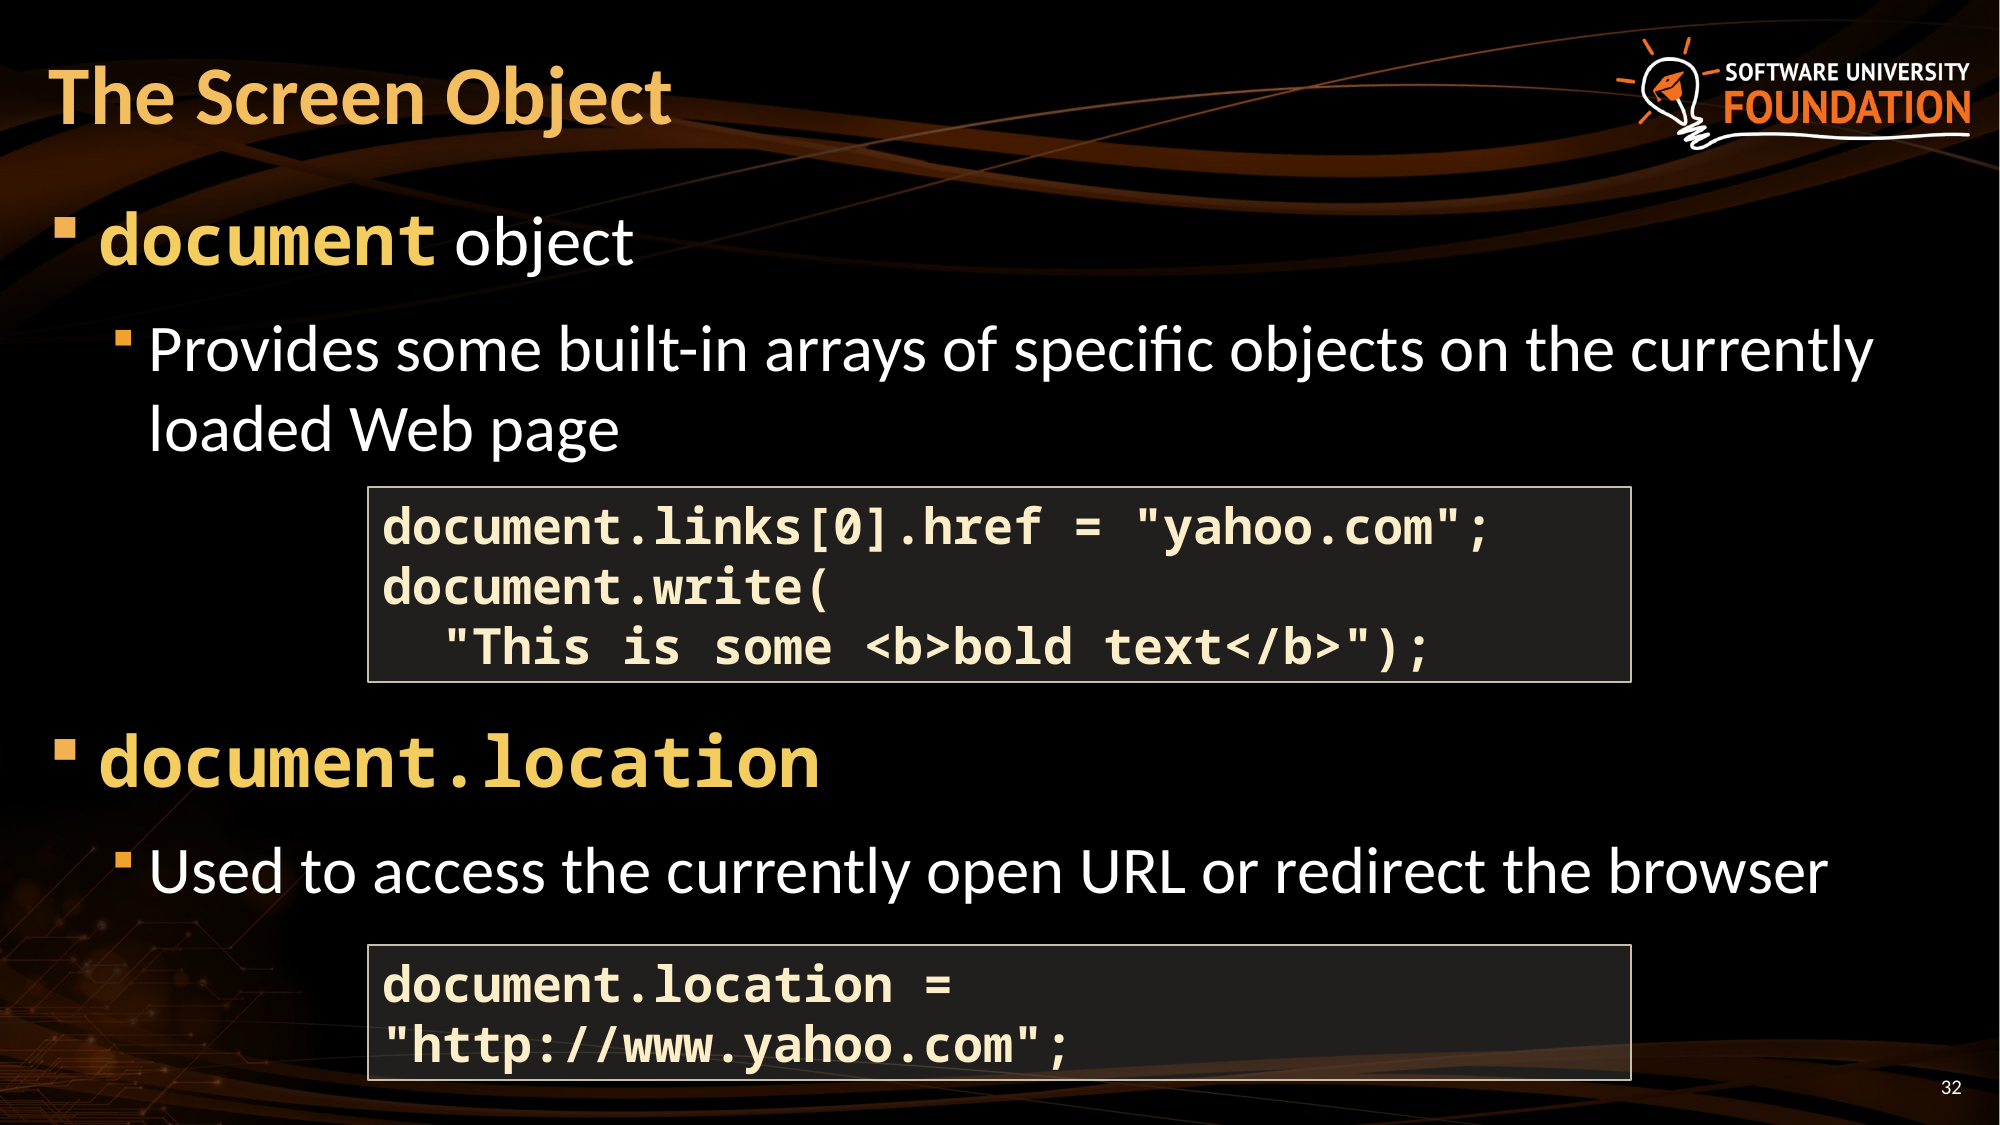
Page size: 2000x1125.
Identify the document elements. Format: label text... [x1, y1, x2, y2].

text_box document.location = "http://www.yahoo.com"; [368, 945, 1631, 1080]
list document object Provides some built-in arrays of specific objects on the currently loaded Web page document.location Used to access the currently open URL or redirect the browser [31, 188, 1968, 1103]
text_box document.links[0].href = "yahoo.com"; document.write( "This is some <b>bold text</b>"); [368, 487, 1631, 683]
picture [0, 0, 2000, 1125]
title The Screen Object [30, 6, 1602, 189]
